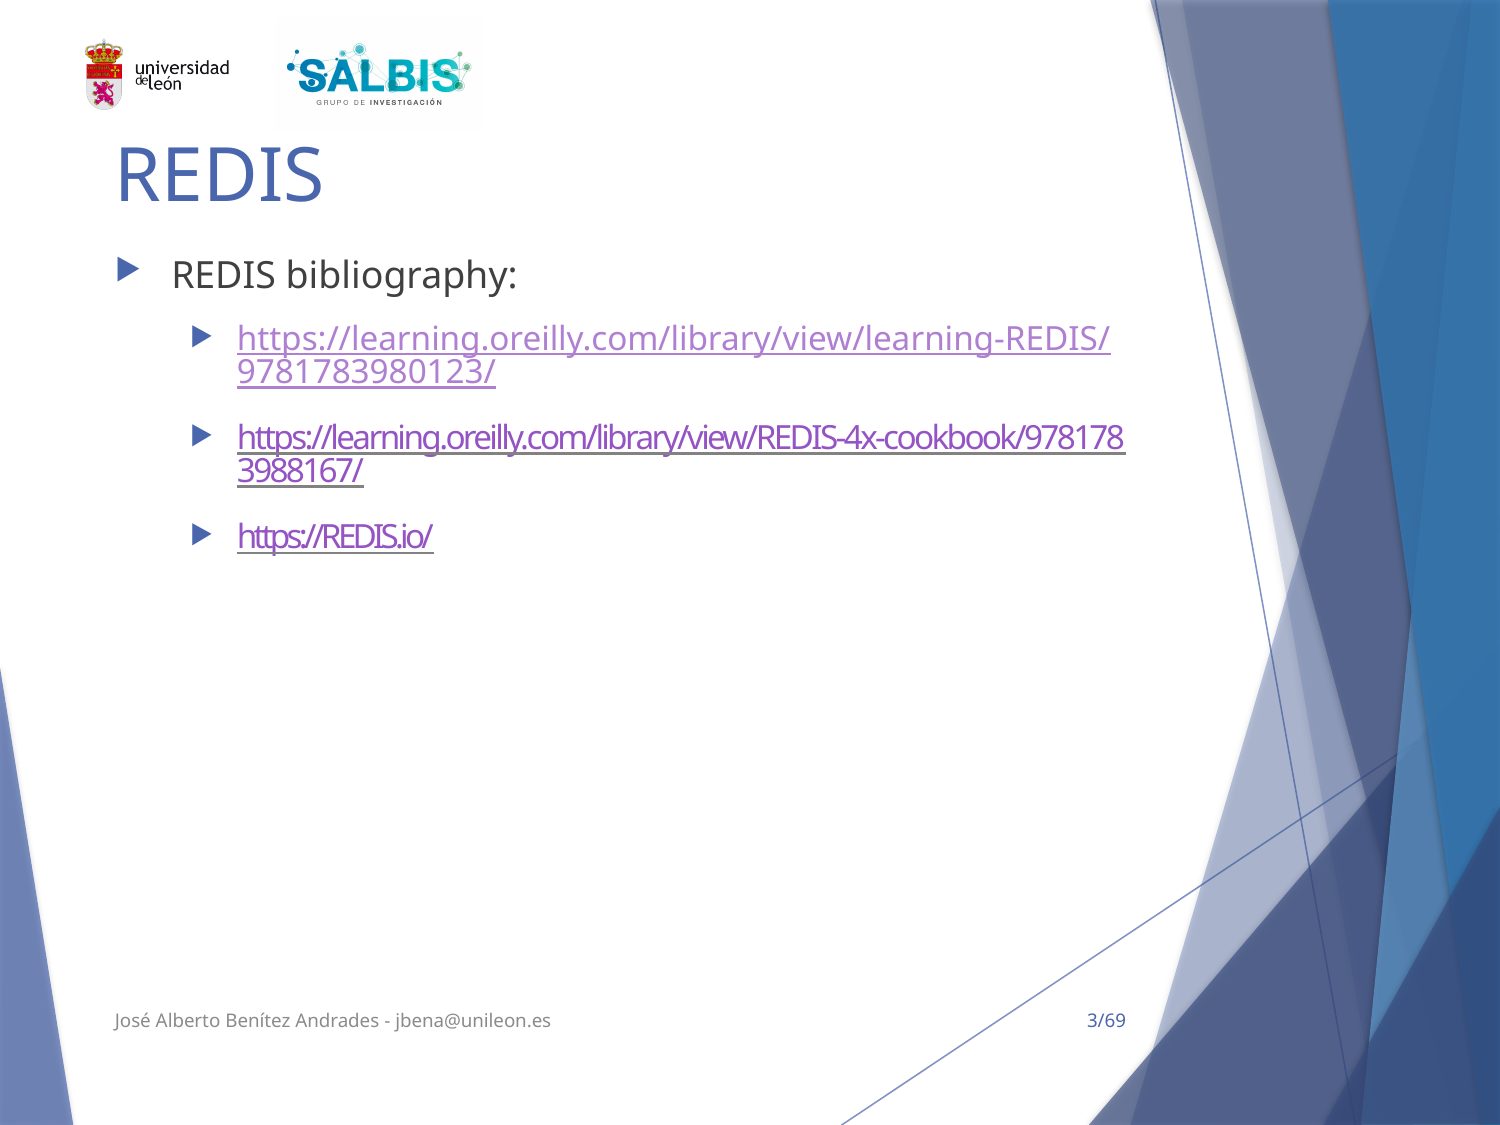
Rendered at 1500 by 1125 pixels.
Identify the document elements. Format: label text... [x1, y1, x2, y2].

slide_number 3/69 [1057, 991, 1142, 1051]
footer José Alberto Benítez Andrades - jbena@unileon.es [99, 991, 859, 1051]
title REDIS [99, 118, 1142, 243]
picture [74, 29, 239, 119]
picture [273, 17, 484, 131]
list REDIS bibliography: https://learning.oreilly.com/library/view/learning-REDIS/9781783980123/ https://learning.oreilly.com/library/view/REDIS-4x-cookbook/9781783988167/ https://REDIS.io/ [99, 243, 1142, 1025]
